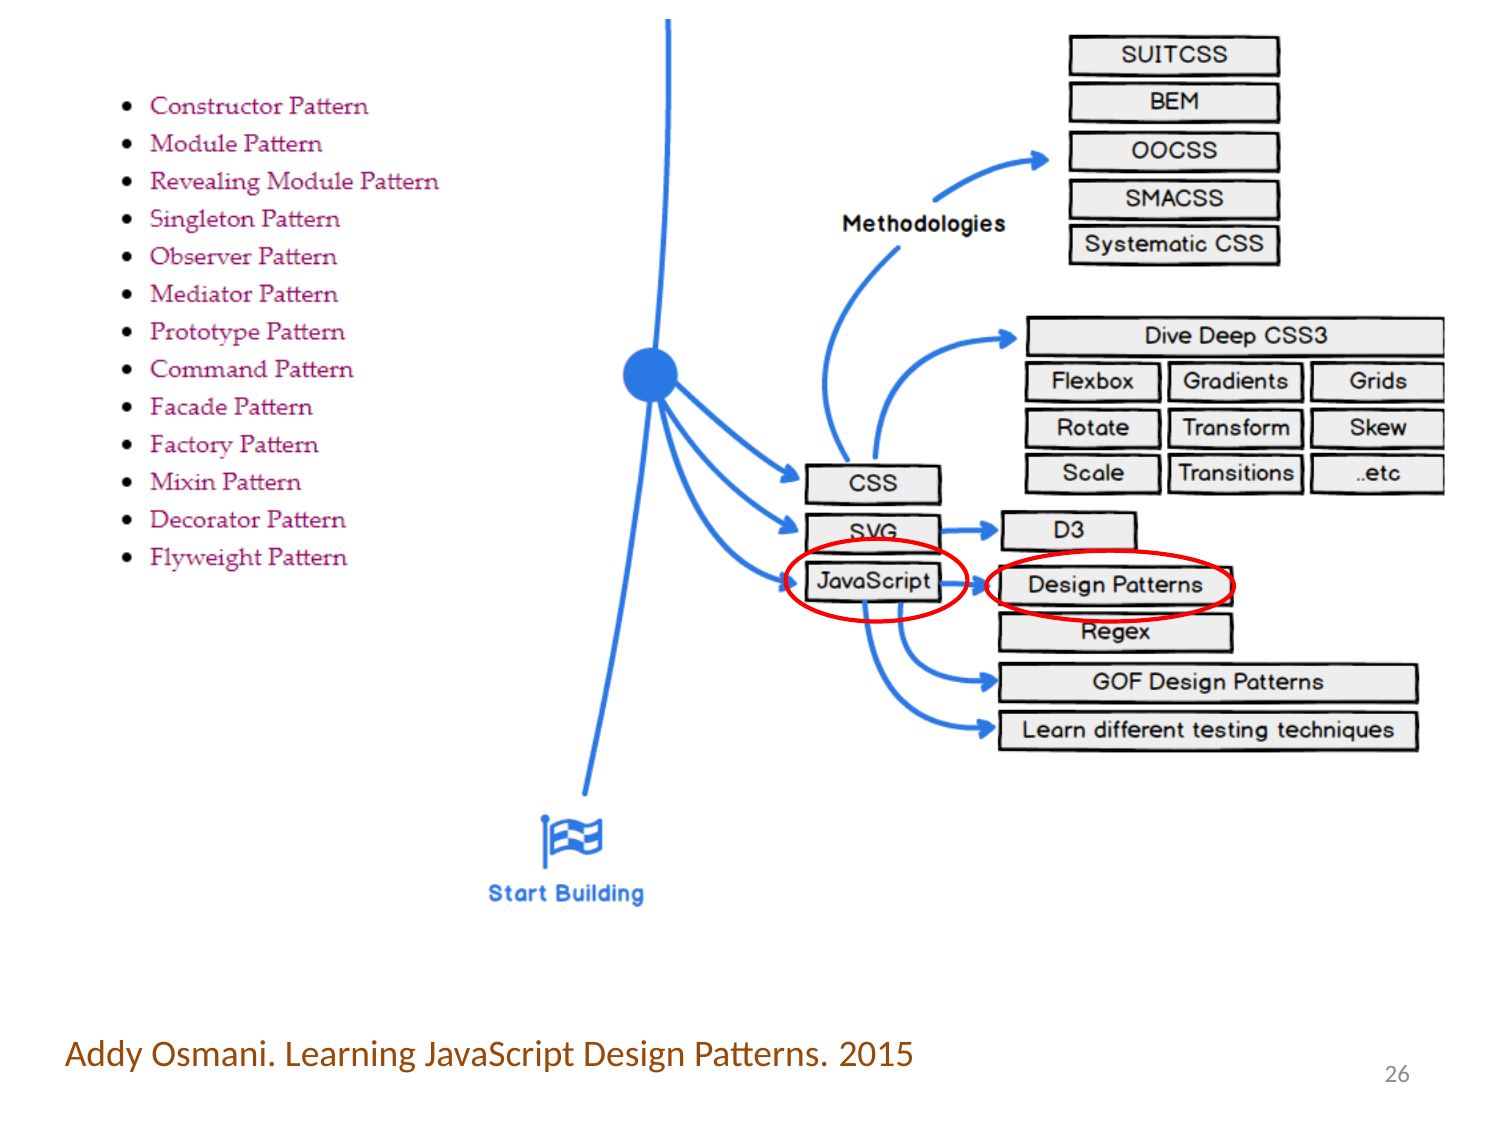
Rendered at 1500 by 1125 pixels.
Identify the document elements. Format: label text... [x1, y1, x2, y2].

picture [102, 18, 1482, 912]
slide_number 26 [1074, 1042, 1425, 1103]
text_box Addy Osmani. Learning JavaScript Design Patterns. 2015 [50, 1021, 930, 1082]
